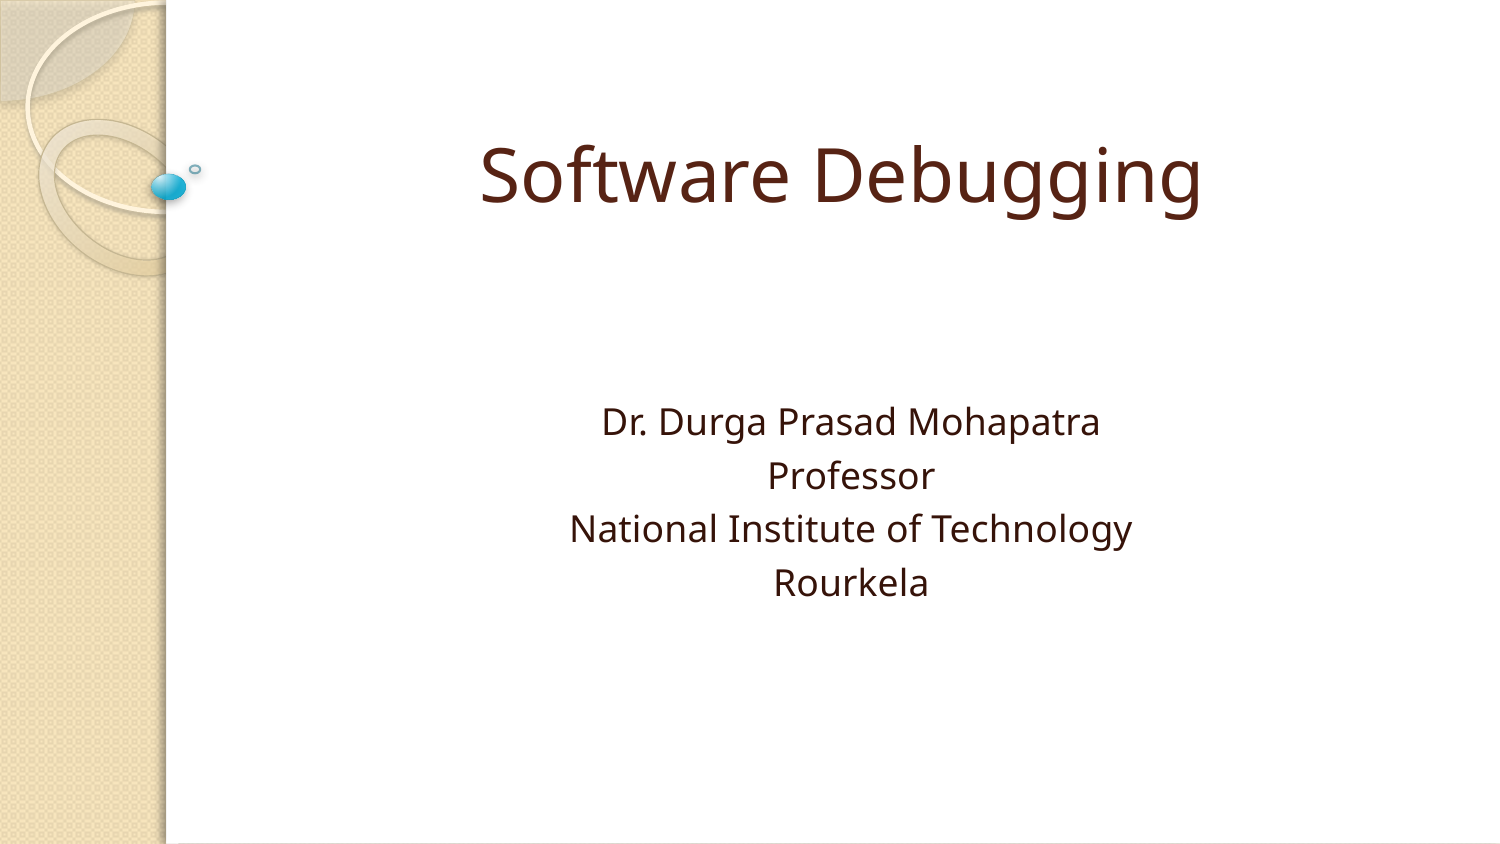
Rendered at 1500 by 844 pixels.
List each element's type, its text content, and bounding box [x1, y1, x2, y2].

title Software Debugging [234, 44, 1450, 226]
subtitle Dr. Durga Prasad Mohapatra Professor National Institute of Technology Rourkela [242, 398, 1458, 614]
